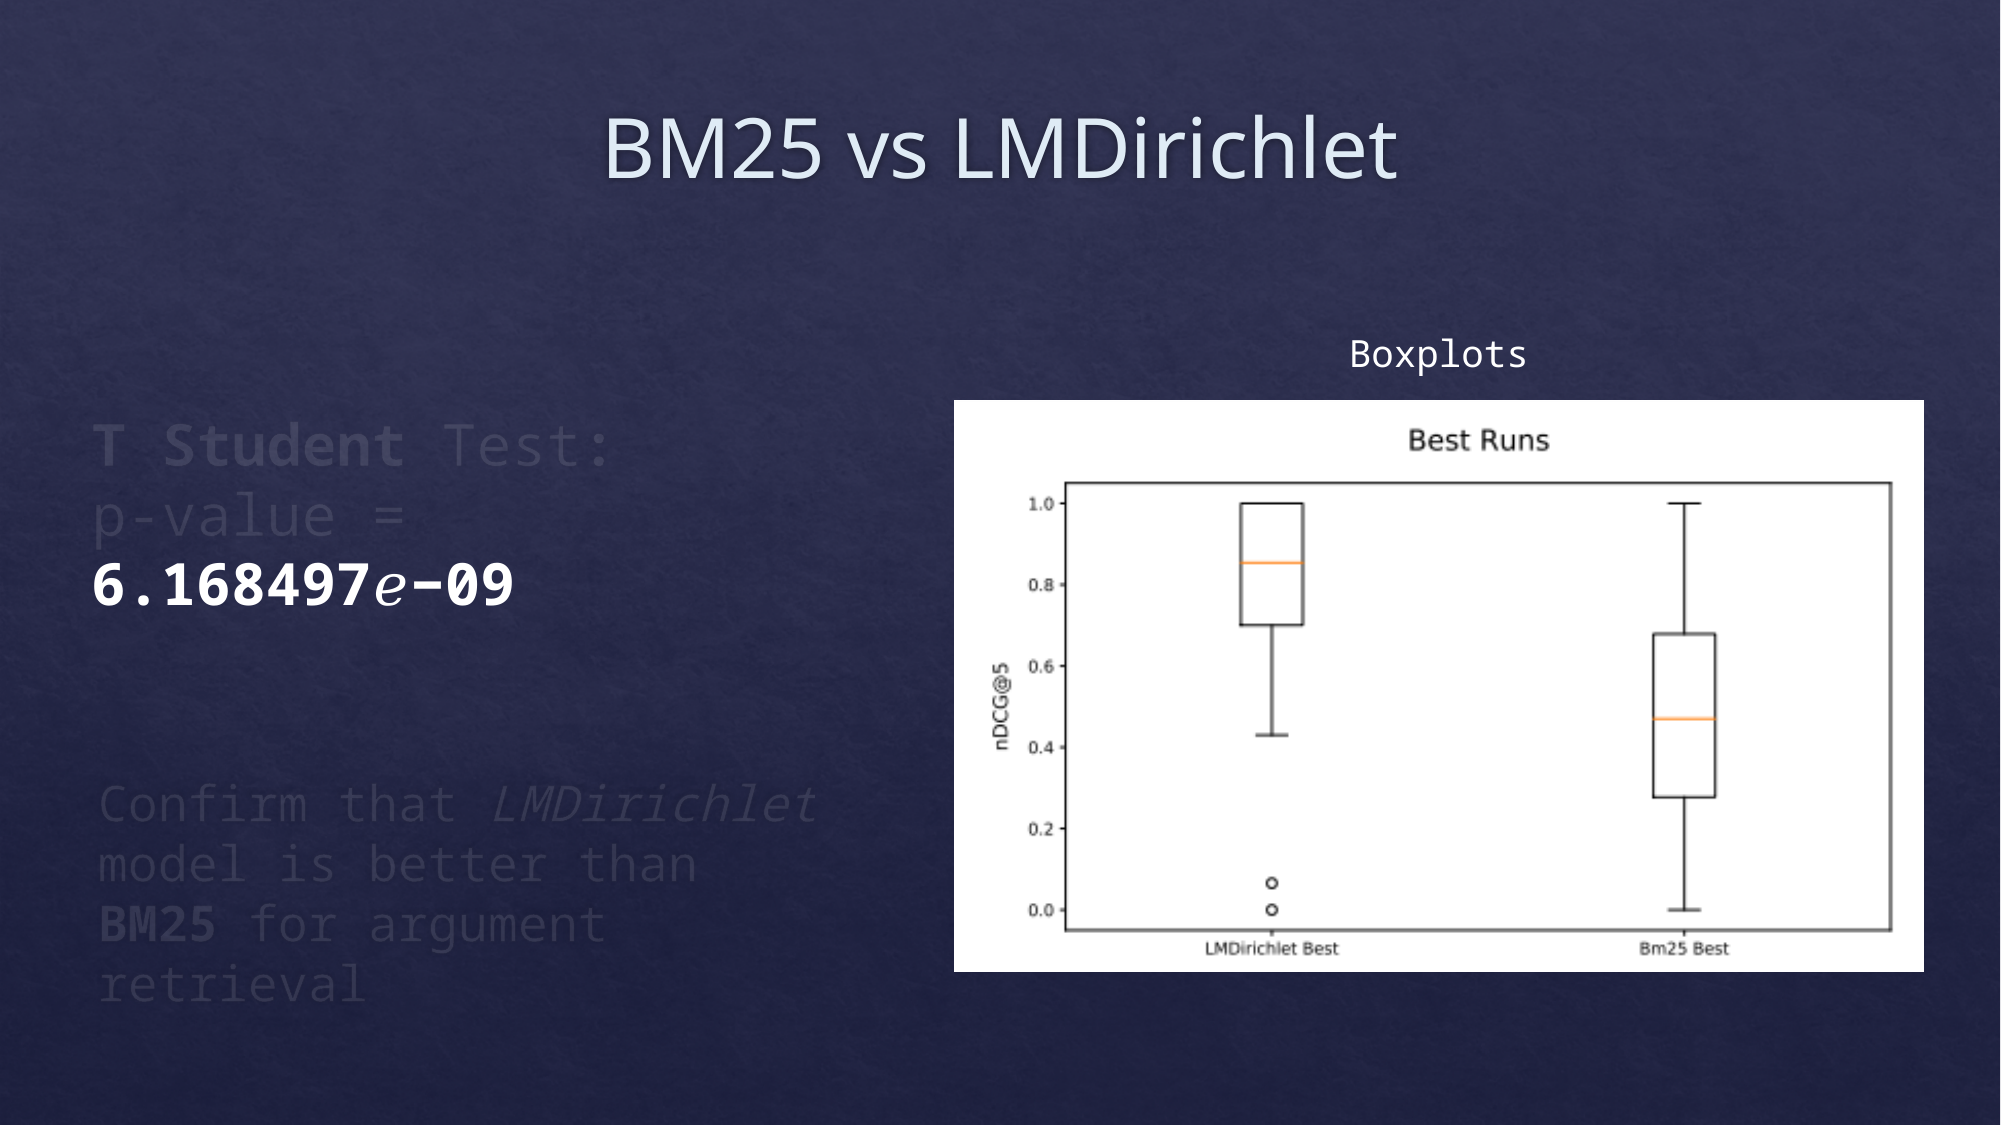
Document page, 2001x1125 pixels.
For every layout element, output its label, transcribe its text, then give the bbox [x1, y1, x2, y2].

text_box T Student Test: p-value = 6.168497𝑒−09 [76, 400, 841, 625]
text_box Boxplots [954, 322, 1924, 383]
text_box BM25 vs LMDirichlet [150, 65, 1850, 225]
list Confirm that LMDirichlet model is better than BM25 for argument retrieval [76, 763, 841, 972]
picture [953, 399, 1924, 973]
